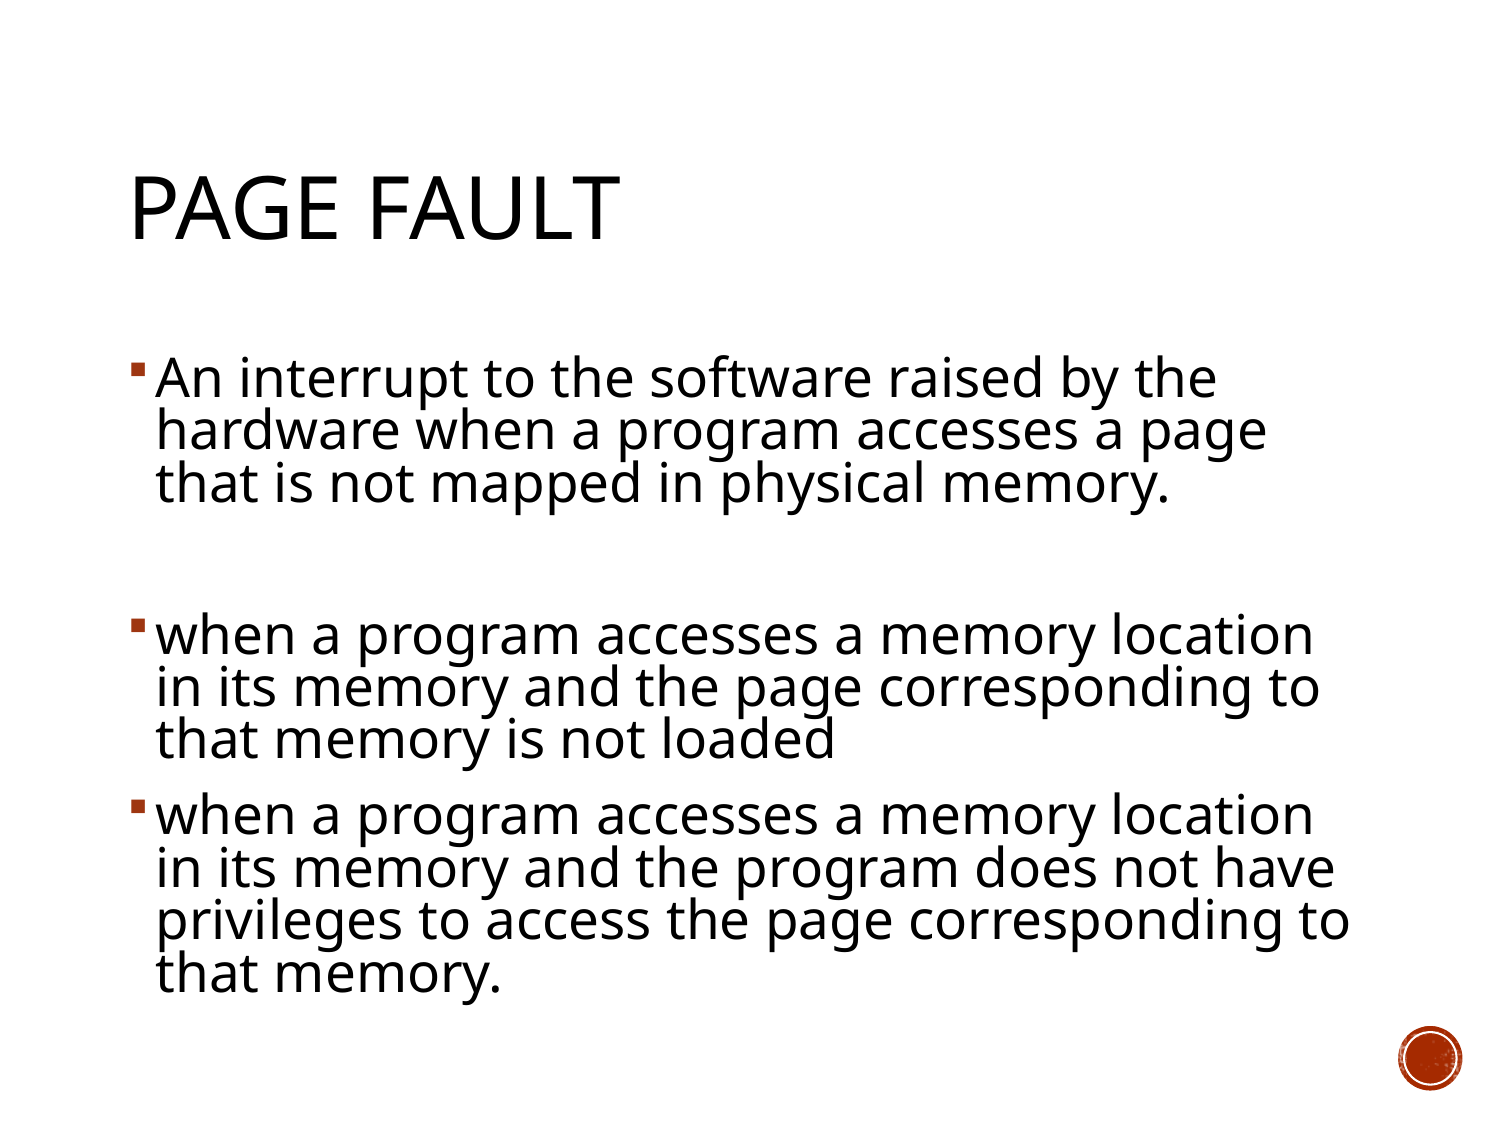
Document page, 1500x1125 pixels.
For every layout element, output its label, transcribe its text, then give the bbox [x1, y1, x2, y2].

title Page fault [112, 79, 1388, 344]
list An interrupt to the software raised by the hardware when a program accesses a page that is not mapped in physical memory. when a program accesses a memory location in its memory and the page corresponding to that memory is not loaded when a program accesses a memory location in its memory and the program does not have privileges to access the page corresponding to that memory. [112, 348, 1388, 1013]
